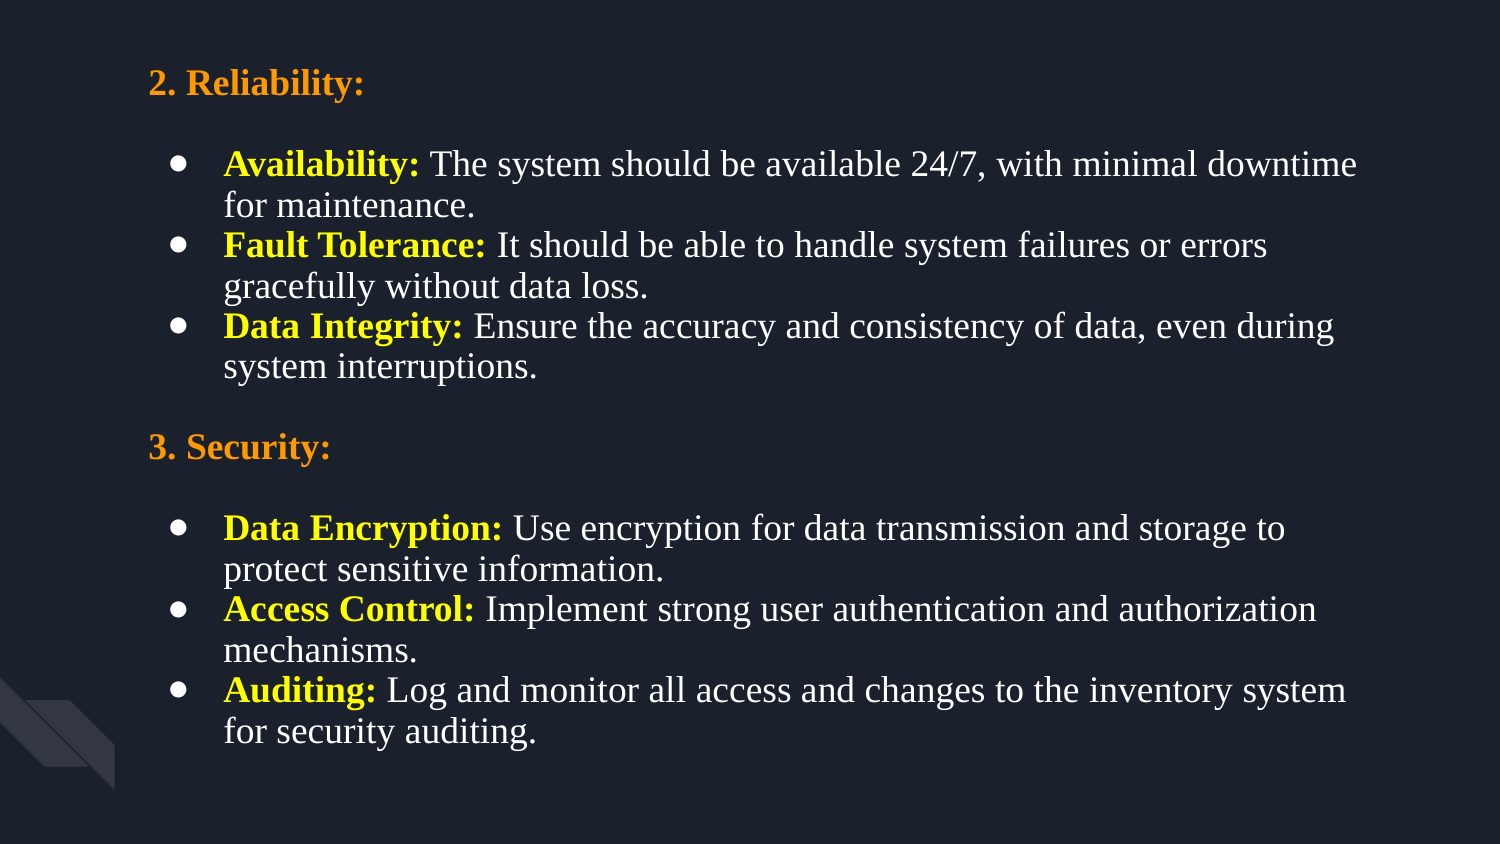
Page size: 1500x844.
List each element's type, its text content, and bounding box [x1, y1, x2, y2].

list 2. Reliability: Availability: The system should be available 24/7, with minimal downtime for maintenance. Fault Tolerance: It should be able to handle system failures or errors gracefully without data loss. Data Integrity: Ensure the accuracy and consistency of data, even during system interruptions. 3. Security: Data Encryption: Use encryption for data transmission and storage to protect sensitive information. Access Control: Implement strong user authentication and authorization mechanisms. Auditing: Log and monitor all access and changes to the inventory system for security auditing. [133, 62, 1404, 793]
